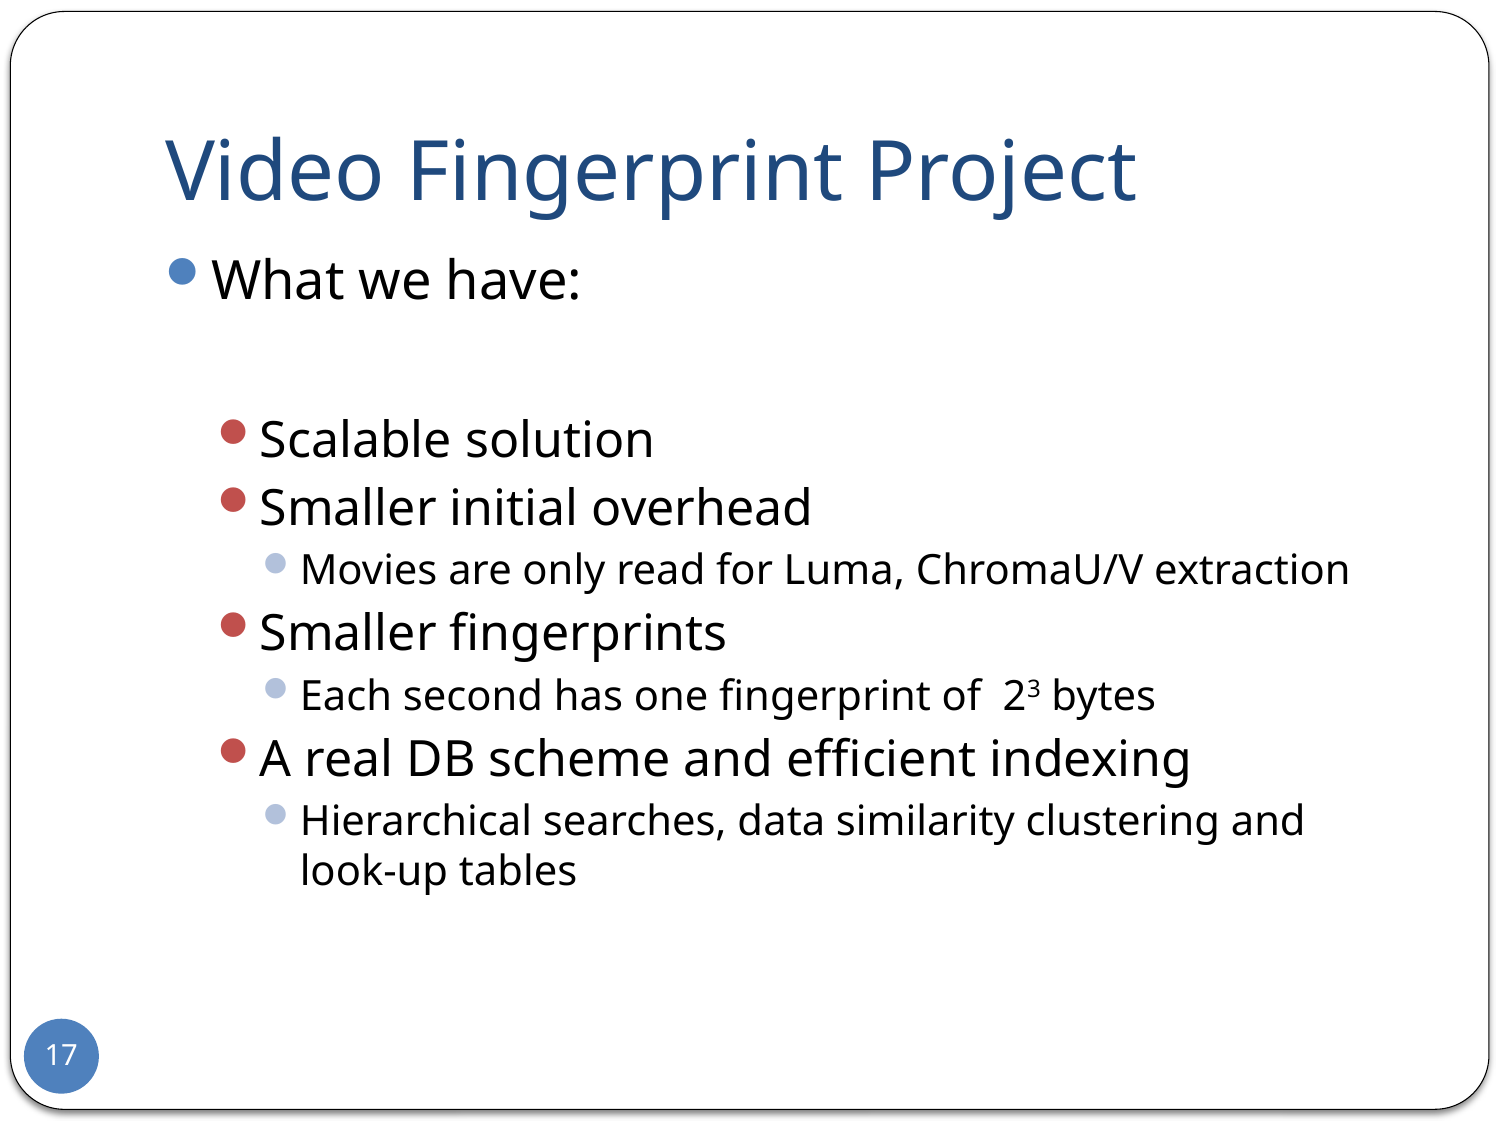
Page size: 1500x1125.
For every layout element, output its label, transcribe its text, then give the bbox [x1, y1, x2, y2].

slide_number 17 [23, 1018, 99, 1094]
title Video Fingerprint Project [149, 44, 1426, 233]
list What we have: Scalable solution Smaller initial overhead Movies are only read for Luma, ChromaU/V extraction Smaller fingerprints Each second has one fingerprint of 23 bytes A real DB scheme and efficient indexing Hierarchical searches, data similarity clustering and look-up tables [149, 237, 1426, 988]
